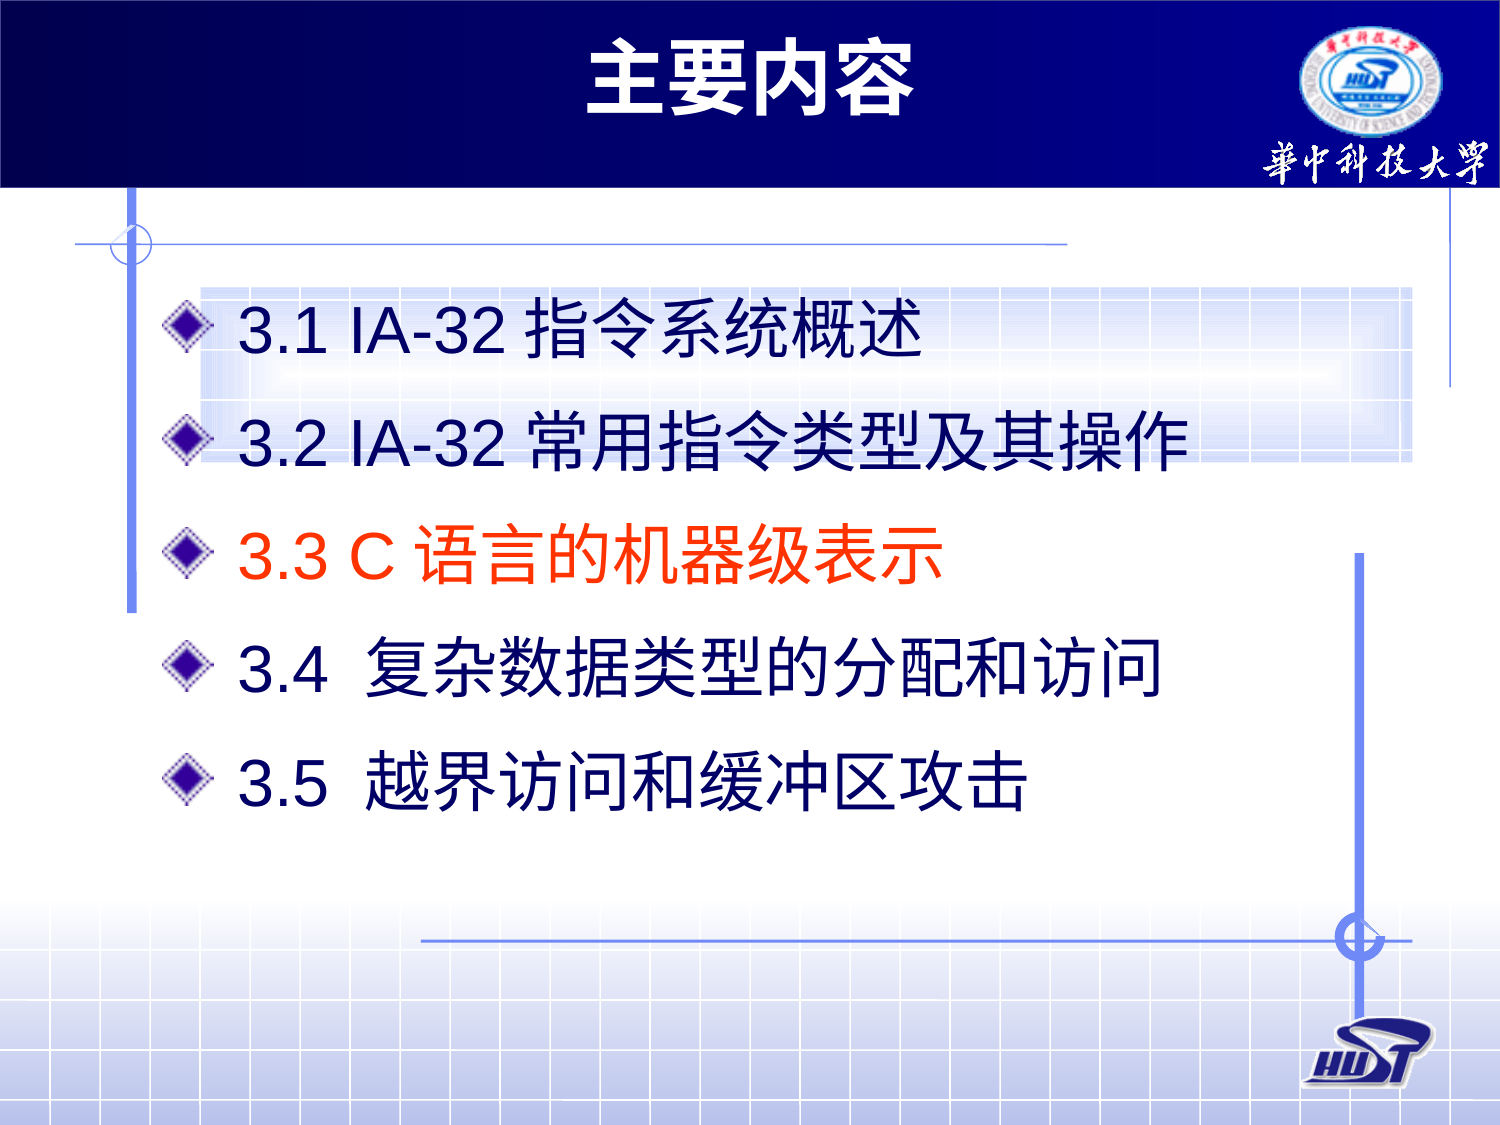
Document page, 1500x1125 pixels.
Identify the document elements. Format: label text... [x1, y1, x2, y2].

title 主要内容 [74, 15, 1426, 136]
list 3.1 IA-32指令系统概述 3.2 IA-32常用指令类型及其操作 3.3 C语言的机器级表示 3.4 复杂数据类型的分配和访问 3.5 越界访问和缓冲区攻击 [147, 278, 1392, 970]
picture [162, 753, 214, 806]
picture [162, 527, 214, 579]
picture [162, 414, 214, 466]
picture [1299, 1016, 1438, 1093]
picture [1299, 26, 1443, 138]
picture [1262, 140, 1488, 185]
picture [162, 300, 214, 353]
picture [162, 640, 214, 692]
